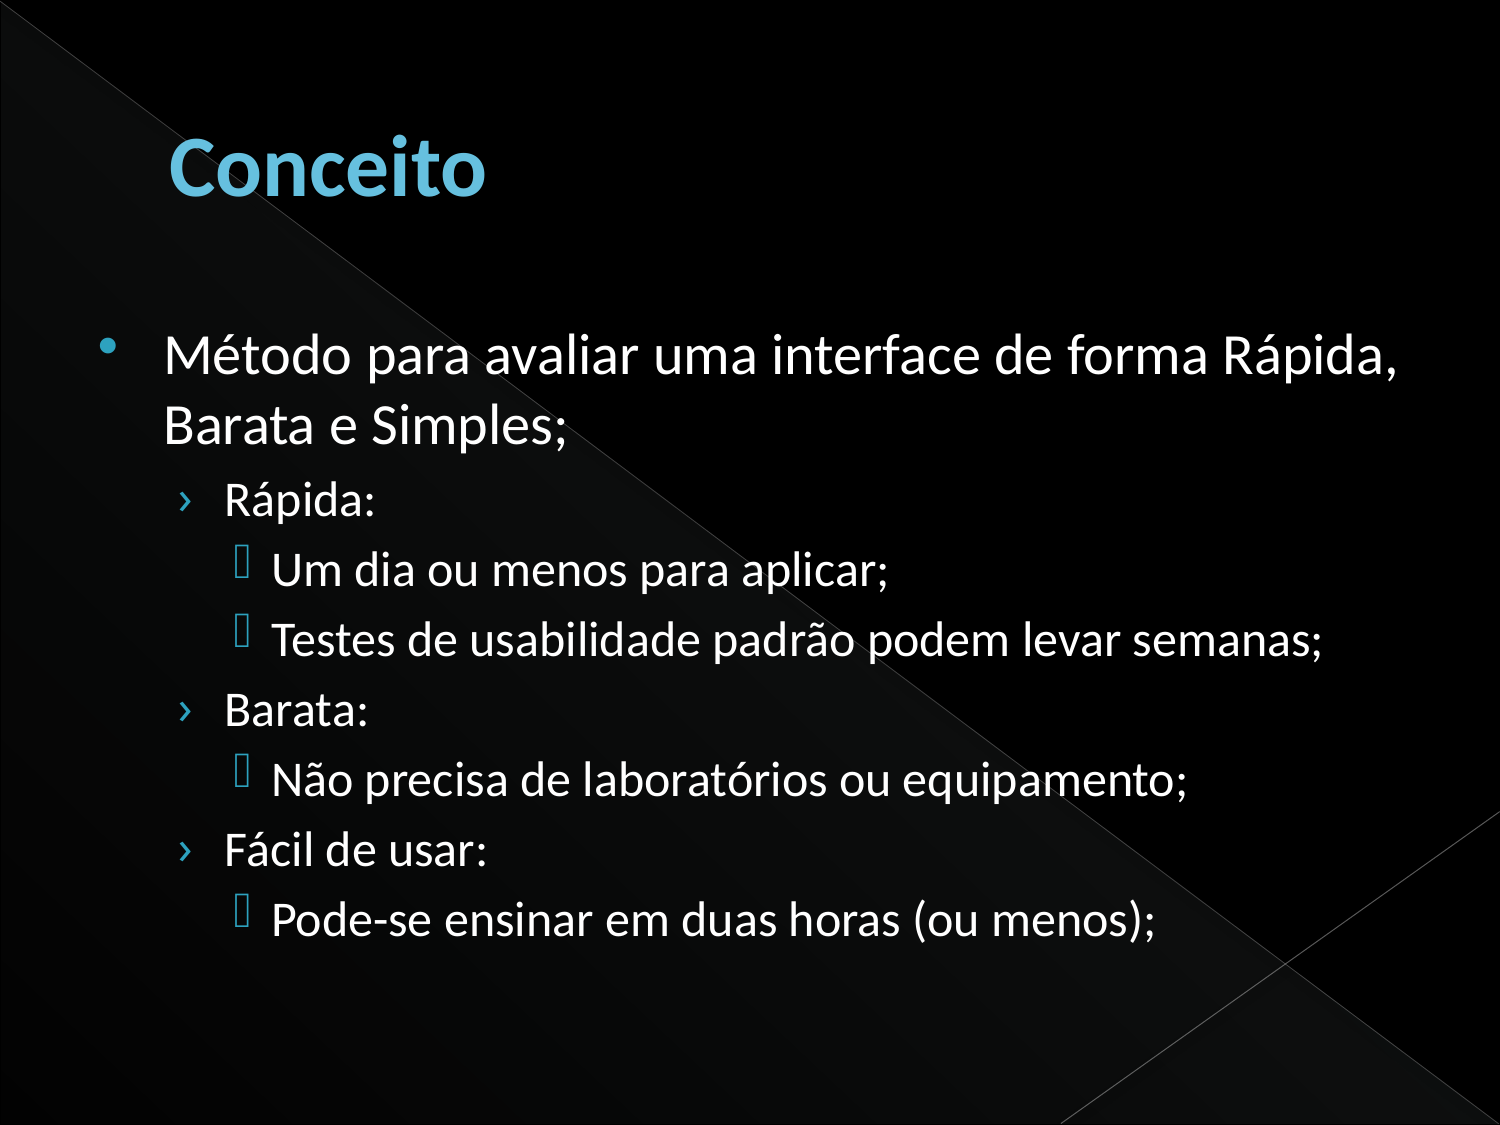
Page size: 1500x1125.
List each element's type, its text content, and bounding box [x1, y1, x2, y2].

title Conceito [75, 46, 1425, 277]
list Método para avaliar uma interface de forma Rápida, Barata e Simples; Rápida: Um dia ou menos para aplicar; Testes de usabilidade padrão podem levar semanas; Barata: Não precisa de laboratórios ou equipamento; Fácil de usar: Pode-se ensinar em duas horas (ou menos); [75, 308, 1425, 1059]
